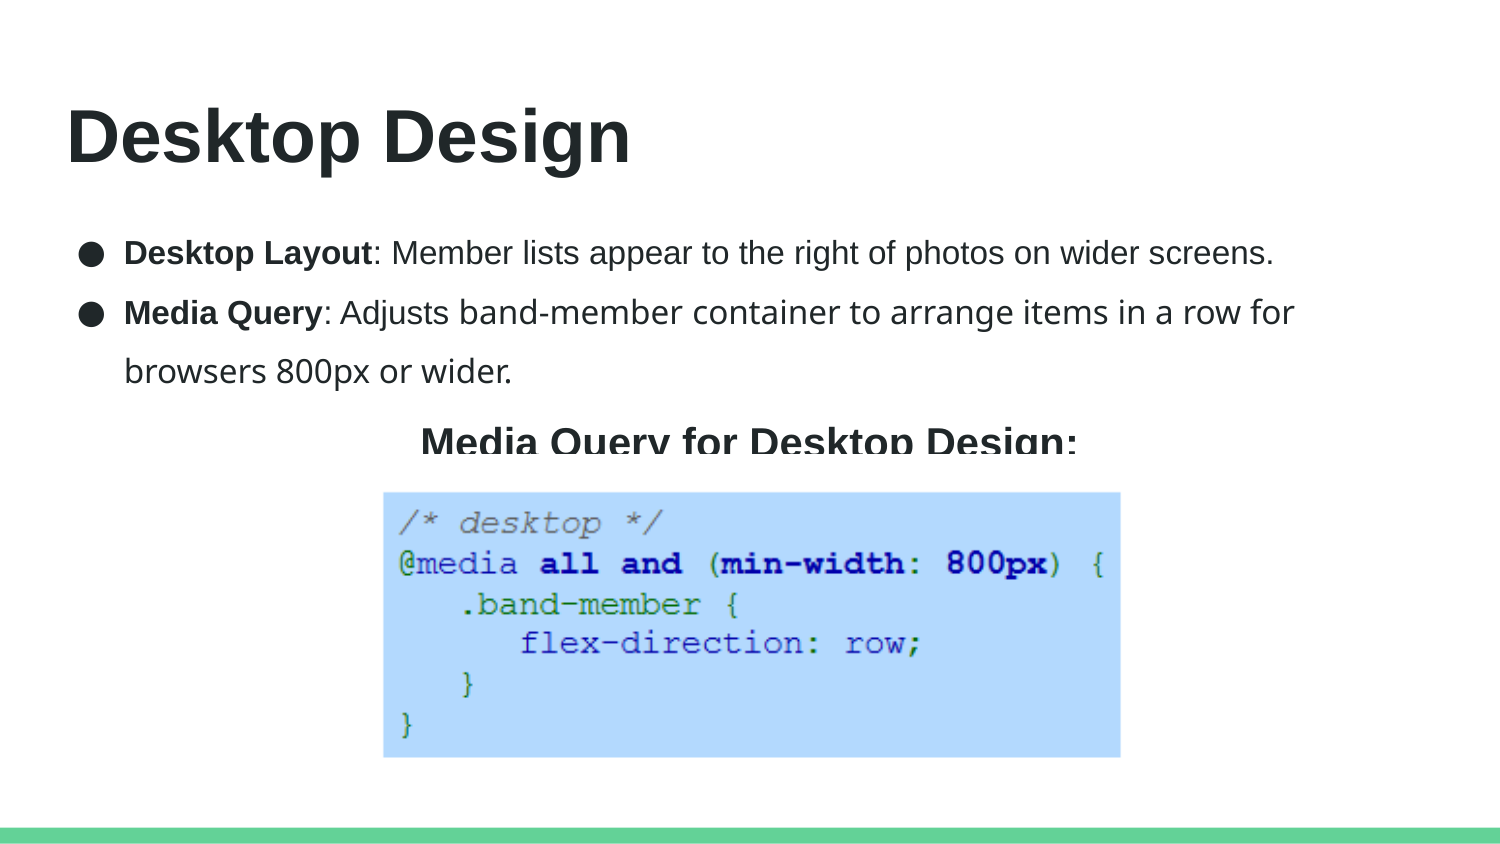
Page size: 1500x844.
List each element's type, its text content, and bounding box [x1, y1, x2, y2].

title Desktop Design [51, 72, 1449, 167]
list Desktop Layout: Member lists appear to the right of photos on wider screens. Media Query: Adjusts band-member container to arrange items in a row for browsers 800px or wider. Media Query for Desktop Design: [61, 93, 1438, 584]
picture [349, 453, 1183, 787]
